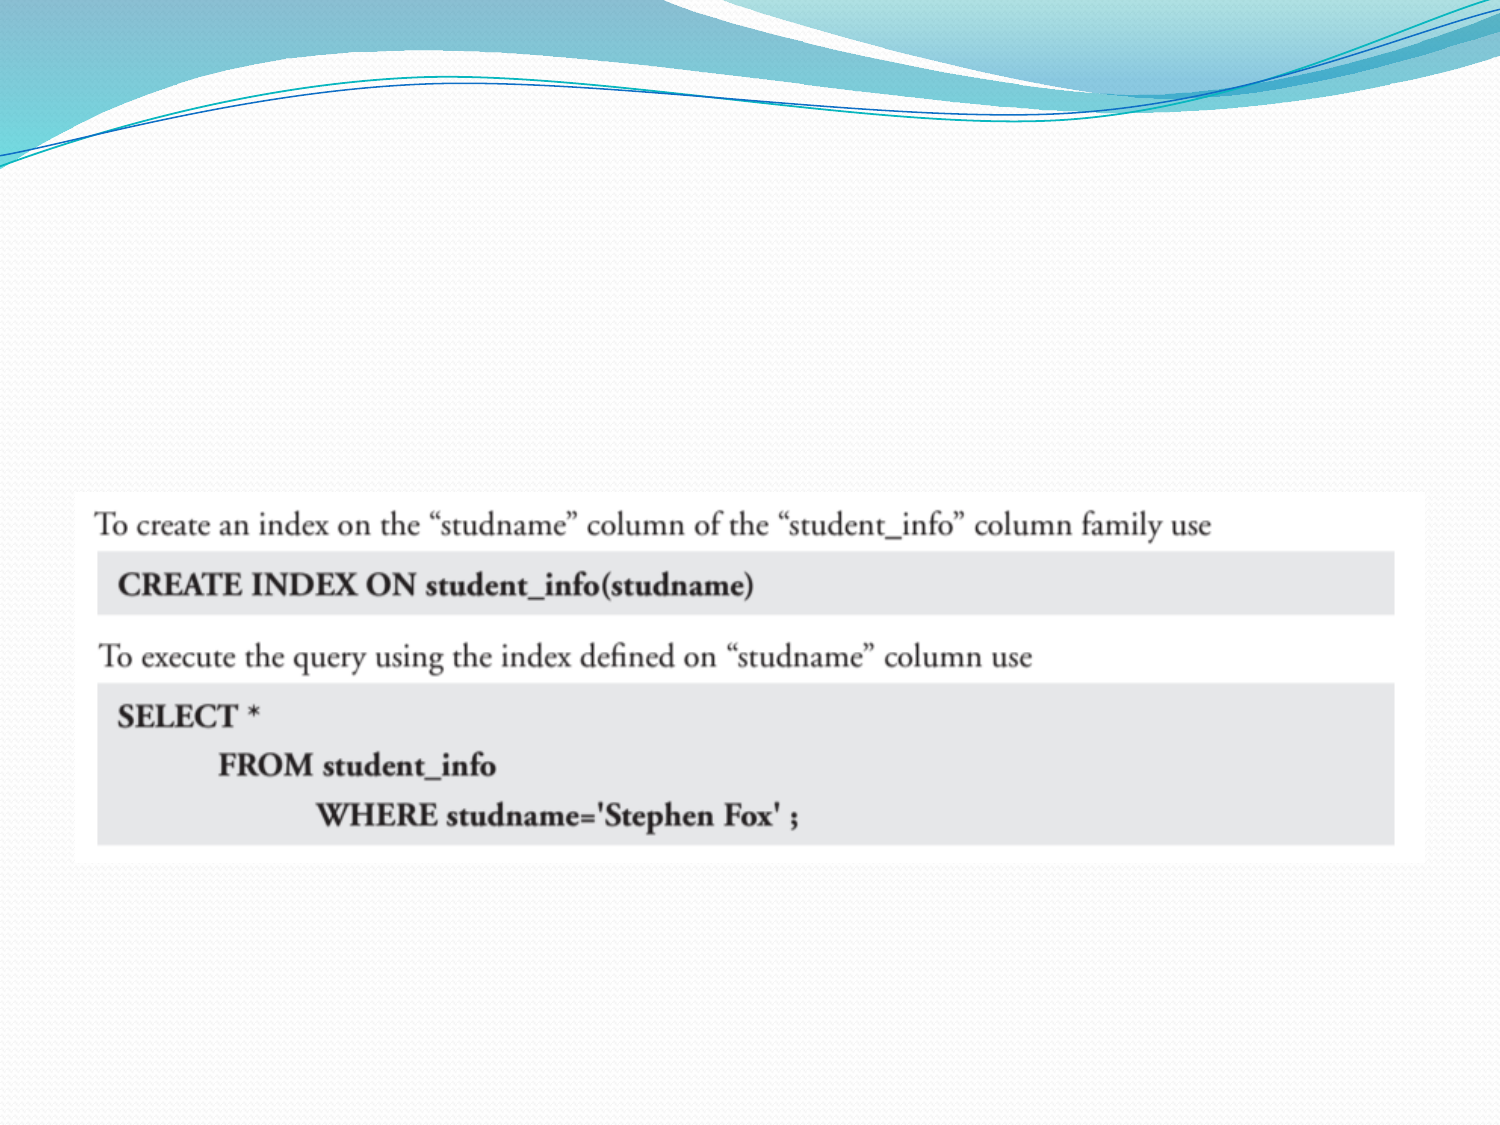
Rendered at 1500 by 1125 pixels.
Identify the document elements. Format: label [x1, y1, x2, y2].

list [74, 491, 1426, 863]
